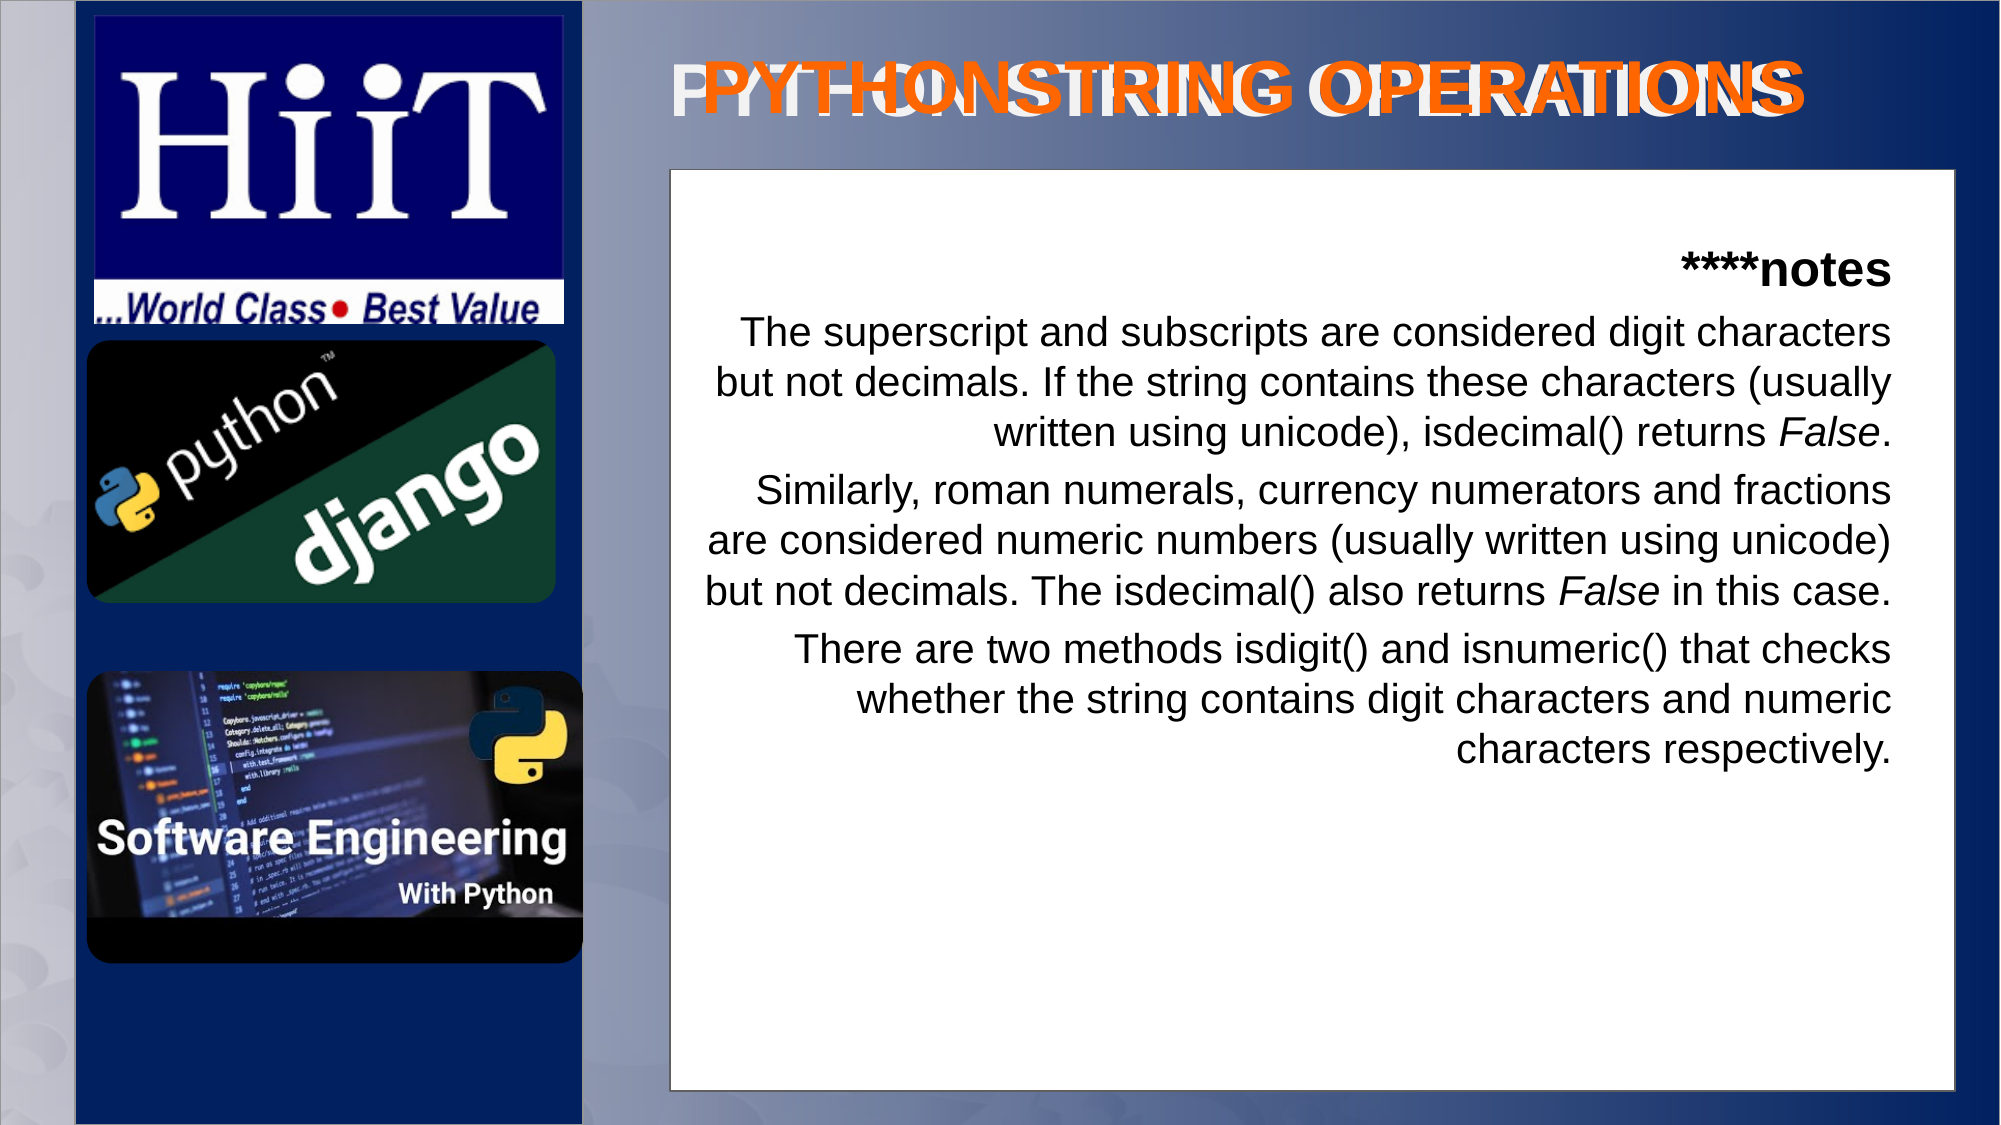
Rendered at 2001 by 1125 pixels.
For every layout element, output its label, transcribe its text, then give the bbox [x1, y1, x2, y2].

picture [86, 340, 556, 603]
subtitle ****notes The superscript and subscripts are considered digit characters but not decimals. If the string contains these characters (usually written using unicode), isdecimal() returns False. Similarly, roman numerals, currency numerators and fractions are considered numeric numbers (usually written using unicode) but not decimals. The isdecimal() also returns False in this case. There are two methods isdigit() and isnumeric() that checks whether the string contains digit characters and numeric characters respectively. [679, 228, 1908, 517]
text_box [0, 0, 74, 1125]
text_box [584, 0, 2000, 1125]
text_box [74, 0, 584, 1125]
text_box PYTHON STRING OPERATIONS [582, 62, 1833, 202]
text_box [669, 169, 1955, 1091]
picture [94, 15, 564, 324]
picture [86, 671, 583, 964]
text_box PYTHONSTRING OPERATIONS [582, 13, 1824, 154]
